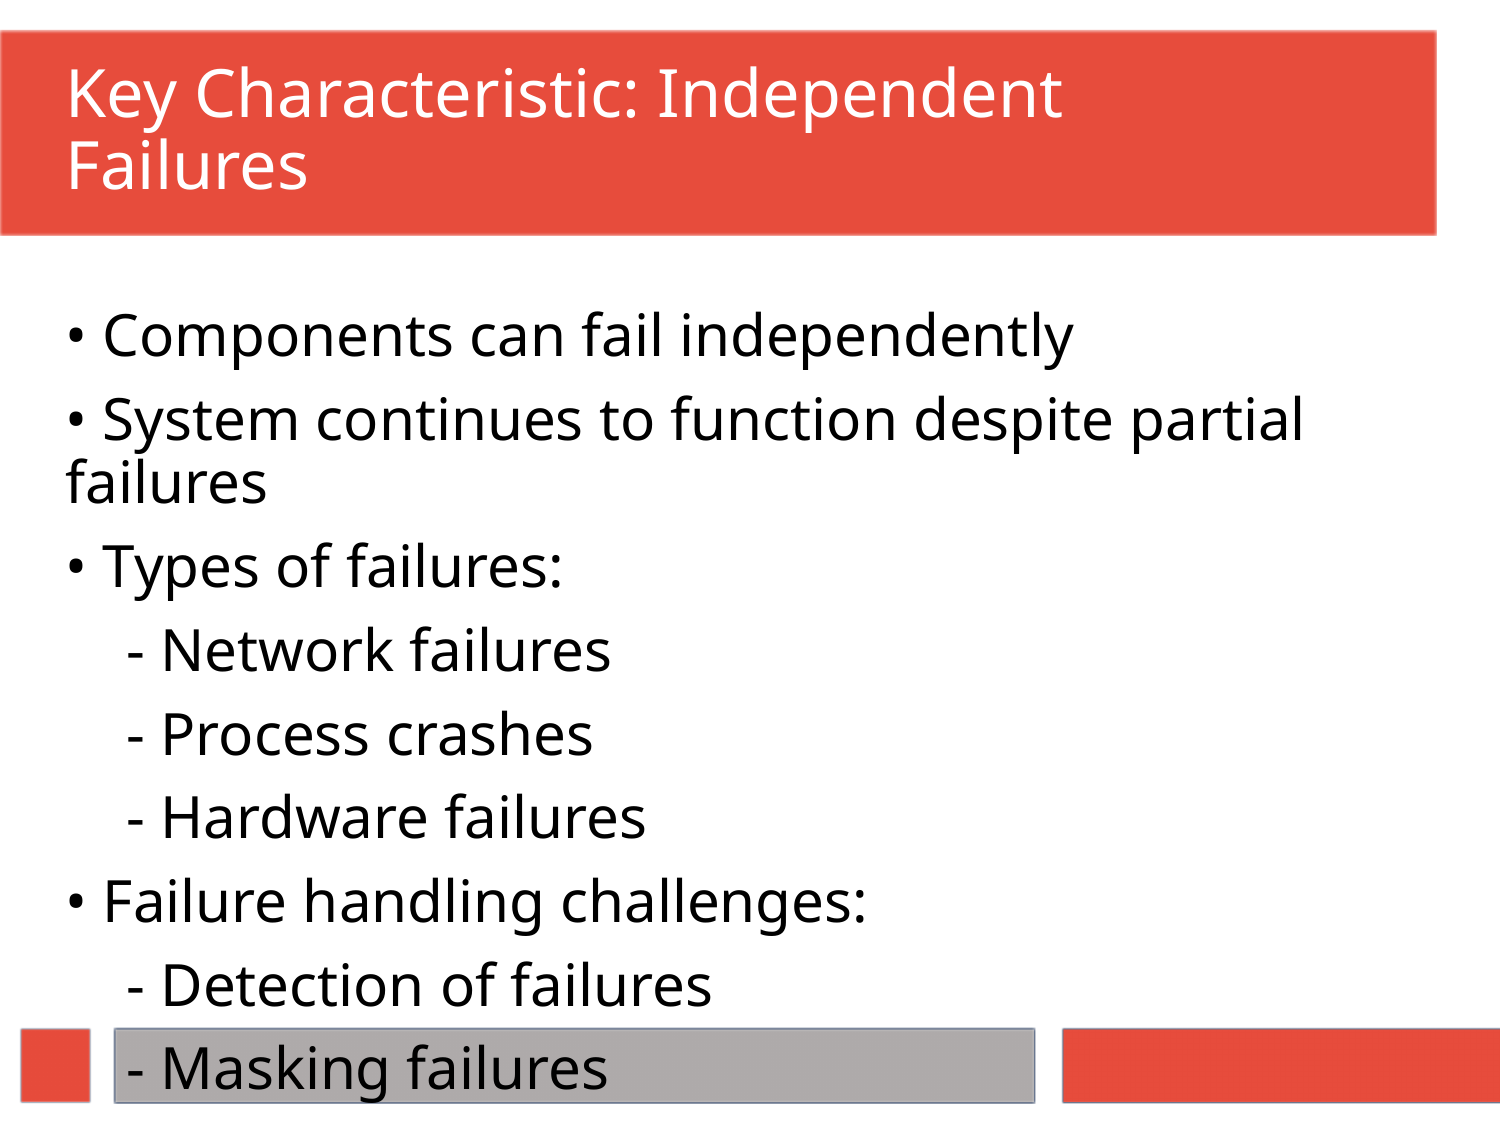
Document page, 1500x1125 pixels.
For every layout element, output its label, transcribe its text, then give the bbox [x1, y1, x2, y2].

title Key Characteristic: Independent Failures [50, 60, 1329, 205]
list • Components can fail independently • System continues to function despite partial failures • Types of failures: - Network failures - Process crashes - Hardware failures • Failure handling challenges: - Detection of failures - Masking failures - Recovery procedures [50, 298, 1436, 1013]
